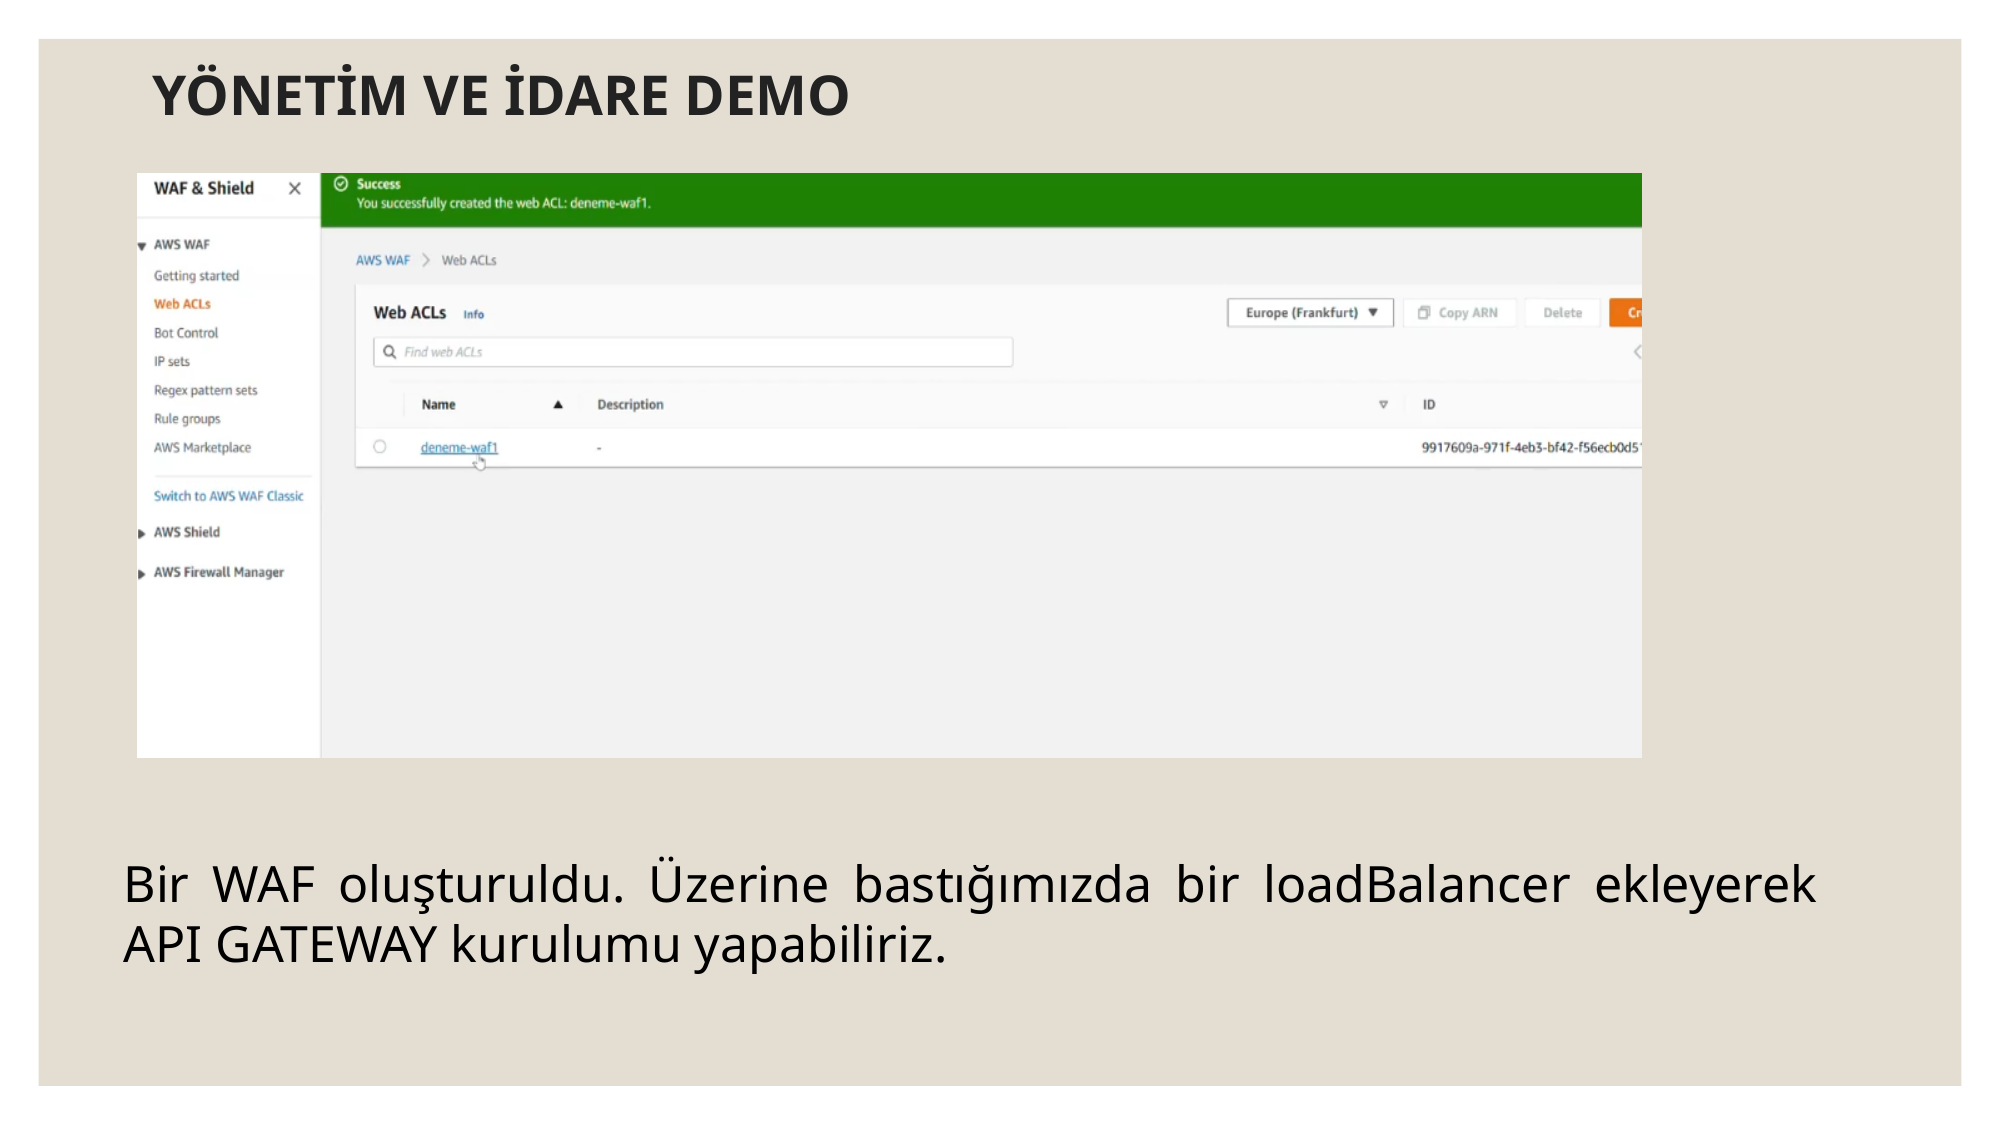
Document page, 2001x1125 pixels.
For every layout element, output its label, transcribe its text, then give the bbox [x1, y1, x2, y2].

list Bir WAF oluşturuldu. Üzerine bastığımızda bir loadBalancer ekleyerek API GATEWAY kurulumu yapabiliriz. [108, 174, 1834, 1106]
picture [137, 173, 1642, 758]
title YÖNETİM VE İDARE DEMO [137, 59, 1863, 136]
